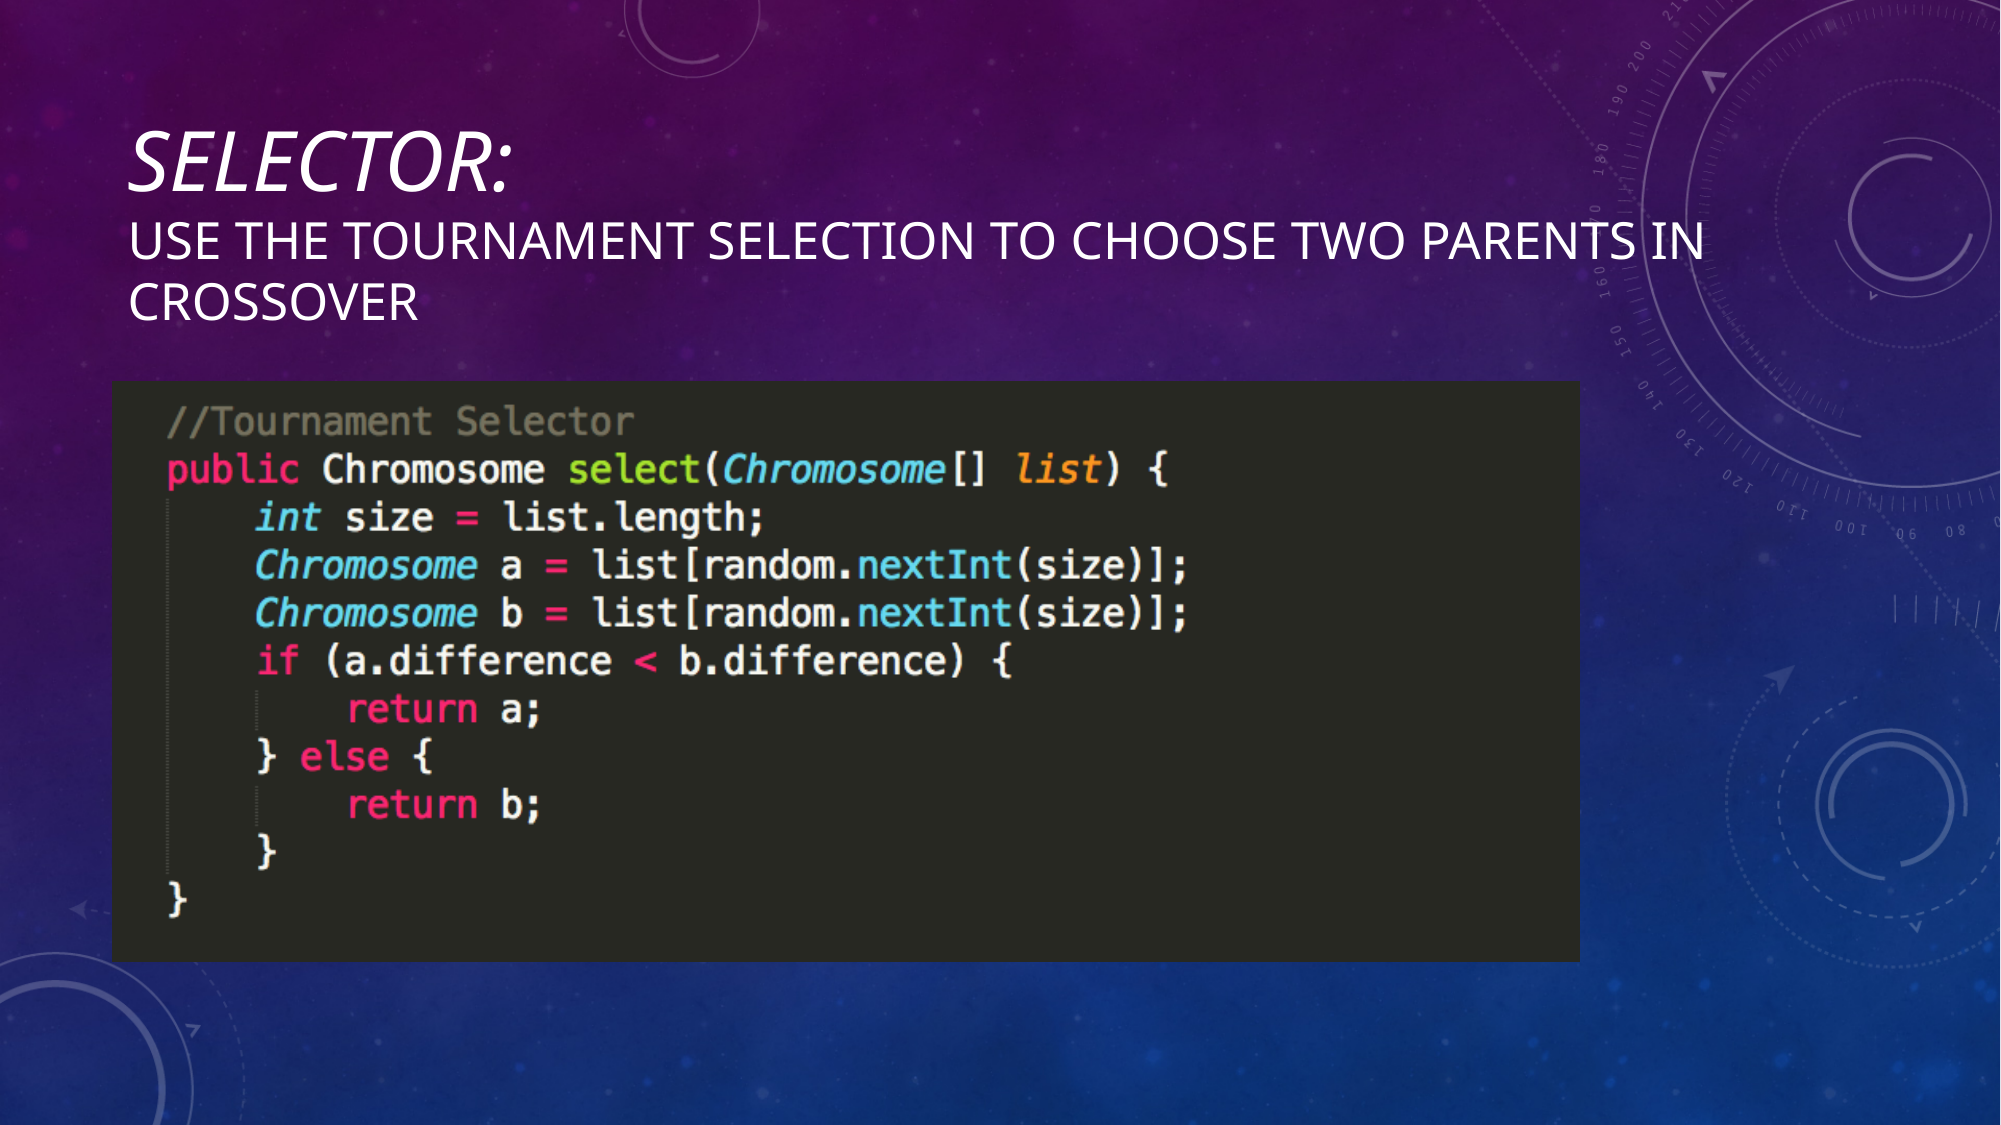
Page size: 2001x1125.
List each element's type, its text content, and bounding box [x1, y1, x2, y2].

title Selector: use the Tournament selection to choose two parents in crossover [112, 99, 1775, 339]
picture [0, 0, 2001, 1125]
